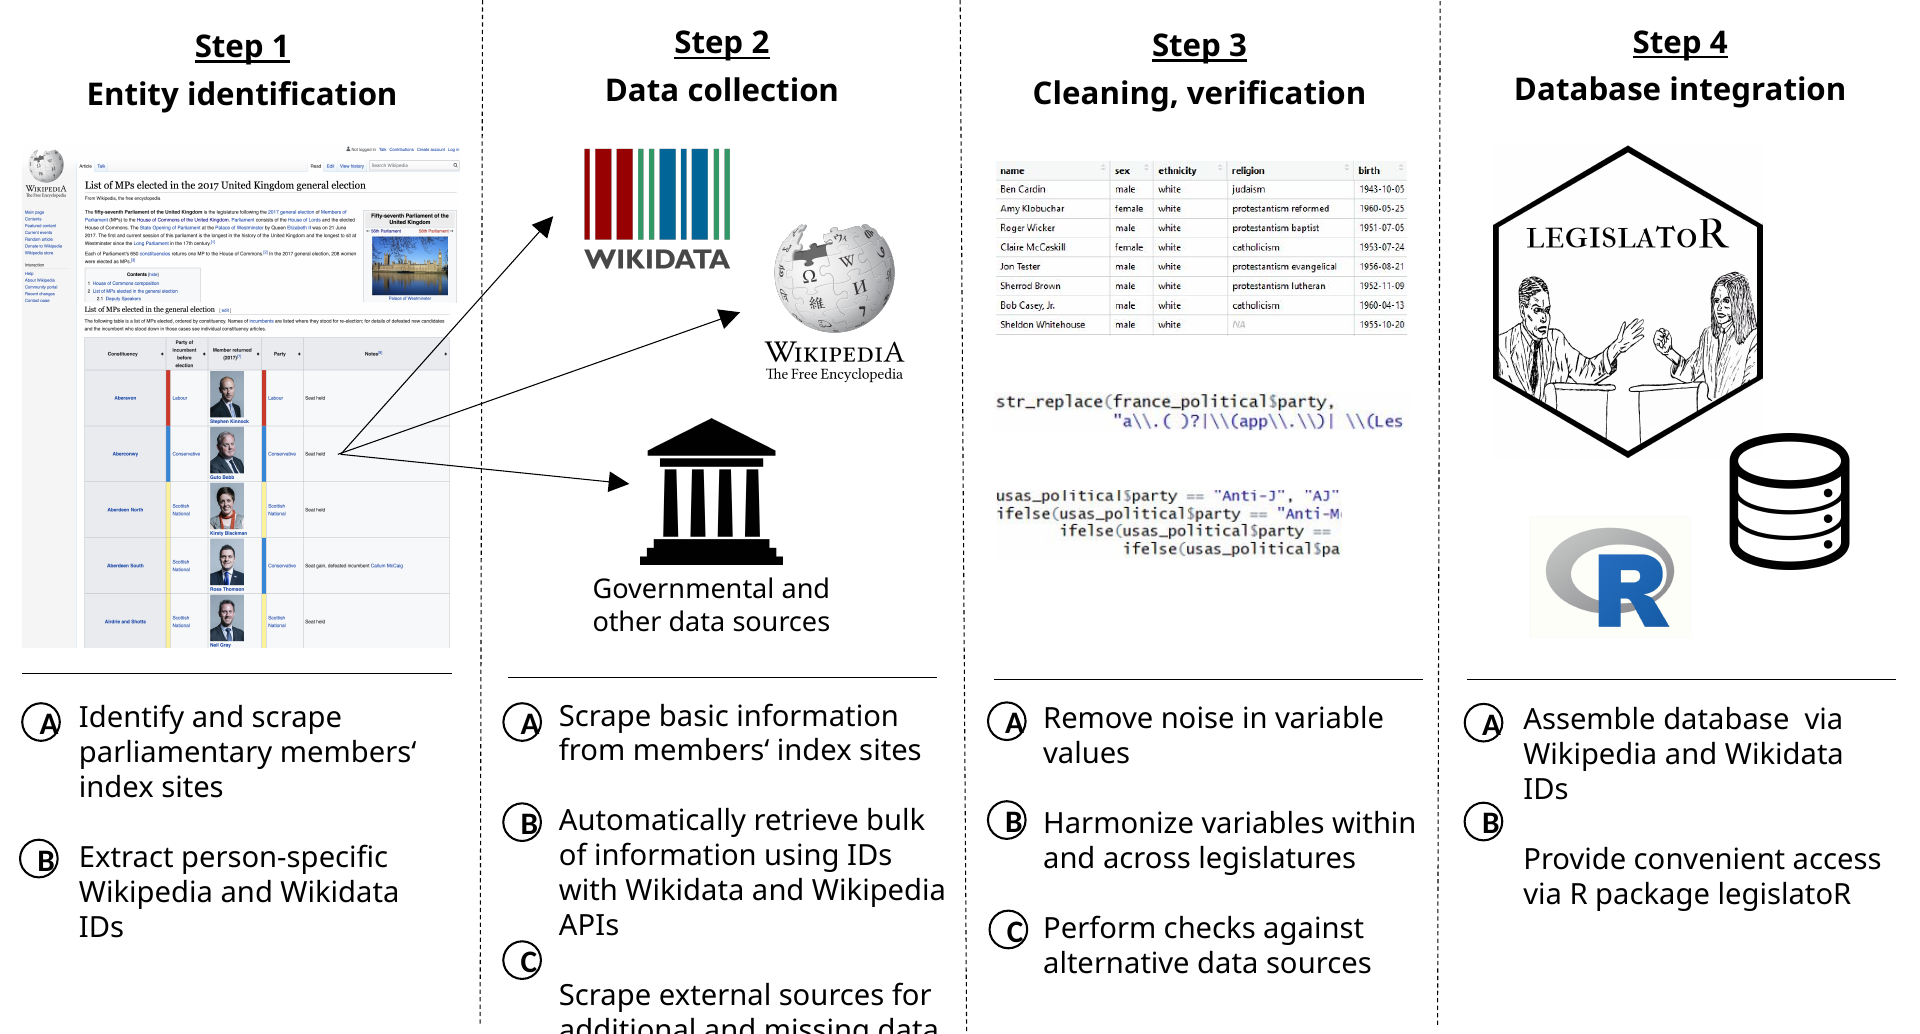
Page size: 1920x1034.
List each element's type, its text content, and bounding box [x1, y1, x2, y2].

picture [563, 141, 752, 276]
picture [993, 392, 1410, 434]
text_box C [502, 940, 542, 981]
text_box A [986, 701, 1027, 742]
text_box B [1463, 801, 1504, 842]
picture [996, 161, 1407, 336]
text_box Step 2 Data collection [484, 0, 960, 115]
text_box A [502, 702, 543, 742]
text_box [22, 145, 460, 648]
text_box B [986, 800, 1027, 840]
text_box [337, 312, 741, 455]
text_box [340, 216, 554, 312]
text_box A [21, 702, 61, 742]
picture [1493, 145, 1858, 570]
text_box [340, 454, 630, 484]
picture [755, 206, 914, 388]
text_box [575, 418, 847, 646]
text_box B [18, 838, 59, 879]
text_box Remove noise in variable values Harmonize variables within and across legislatures Perform checks against alternative data sources [1013, 675, 1437, 987]
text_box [960, 0, 967, 1034]
text_box B [502, 802, 542, 843]
text_box Step 1 Entity identification [1, 2, 480, 119]
text_box Identify and scrape parliamentary members‘ index sites Extract person-specific Wikipedia and Wikidata IDs [49, 675, 460, 951]
picture [996, 490, 1342, 559]
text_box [1437, 1, 1441, 1026]
text_box A [1463, 702, 1504, 743]
text_box C [988, 909, 1029, 950]
text_box Assemble database via Wikipedia and Wikidata IDs Provide convenient access via R package legislatoR [1493, 676, 1904, 918]
text_box Step 4 Database integration [1440, 0, 1920, 115]
text_box Scrape basic information from members‘ index sites Automatically retrieve bulk of information using IDs with Wikidata and Wikipedia APIs Scrape external sources for additional and missing data [529, 673, 960, 1034]
text_box Step 3 Cleaning, verification [967, 2, 1437, 118]
picture [1529, 516, 1691, 638]
